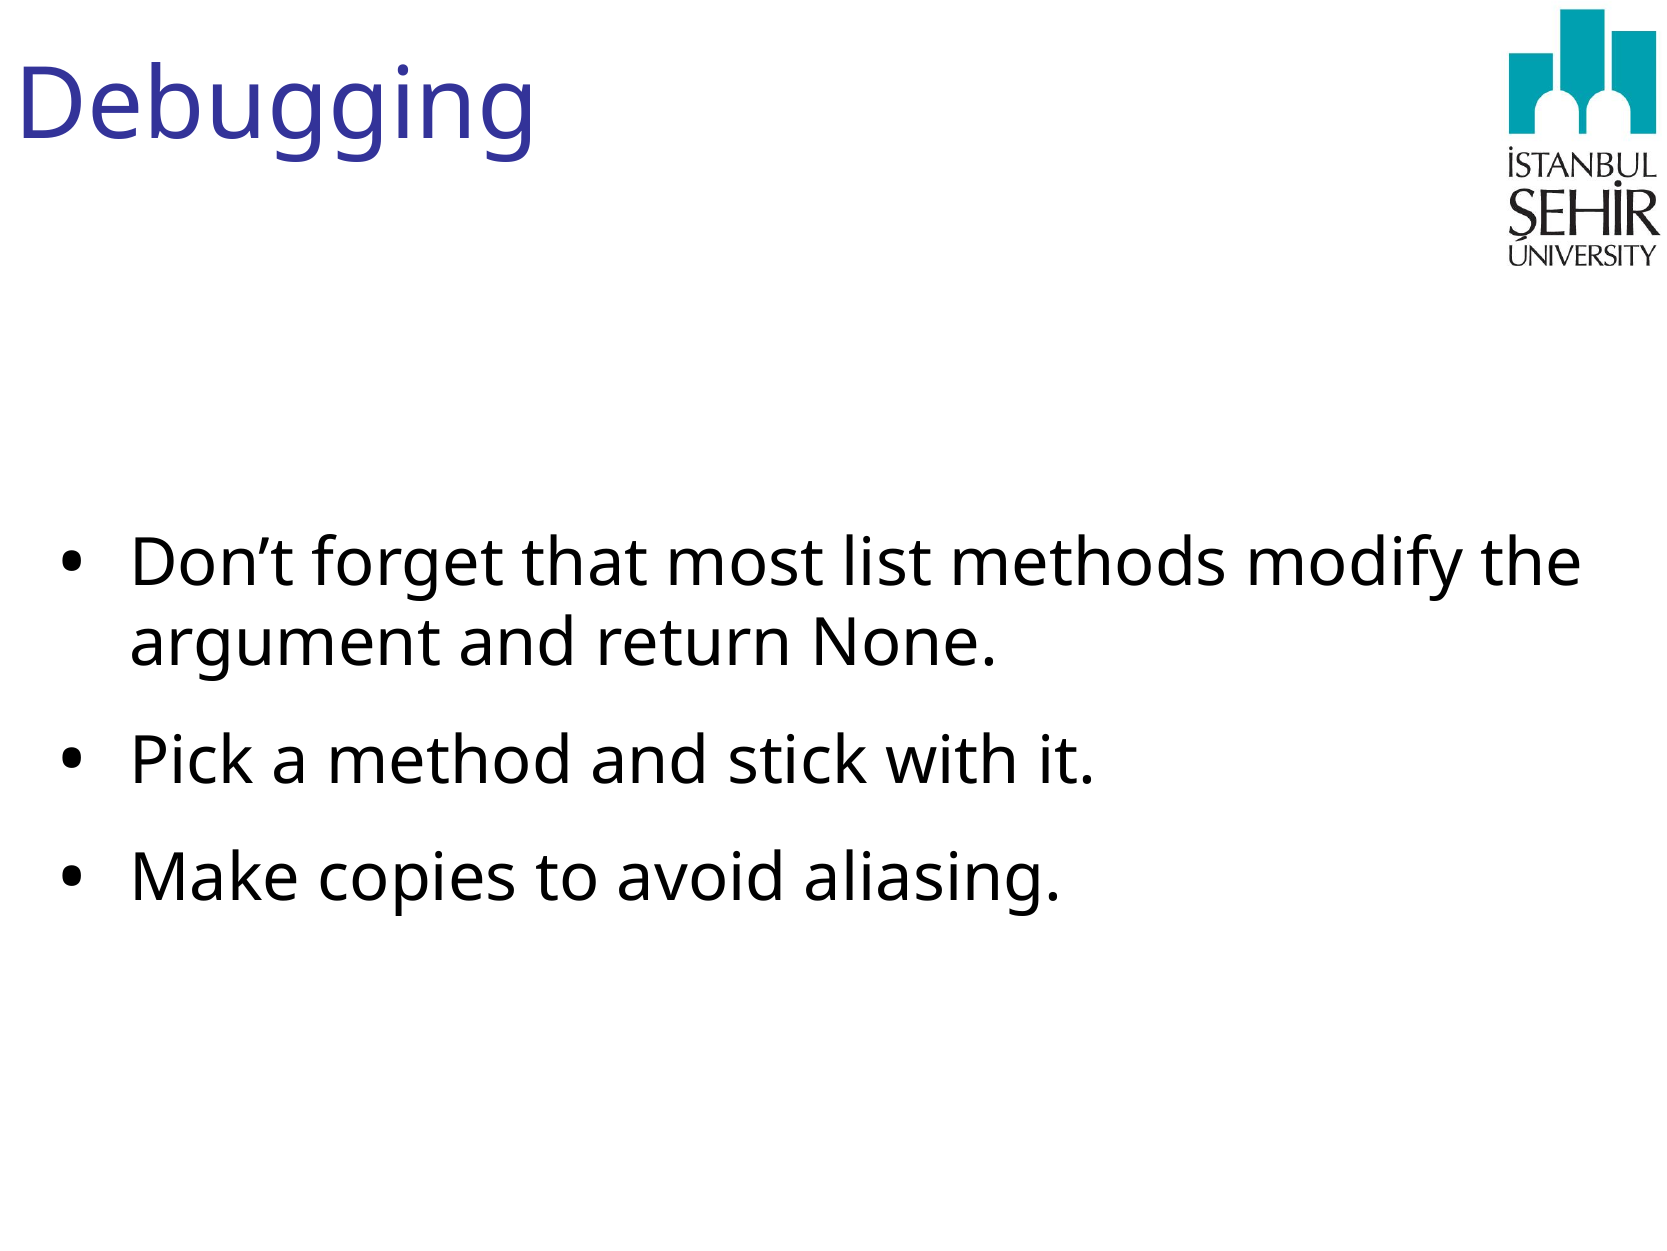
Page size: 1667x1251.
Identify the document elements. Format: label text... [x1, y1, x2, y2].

picture [1491, 0, 1667, 285]
title Debugging [8, 8, 1663, 188]
list Don’t forget that most list methods modify the argument and return None. Pick a method and stick with it. Make copies to avoid aliasing. [8, 270, 1663, 1163]
